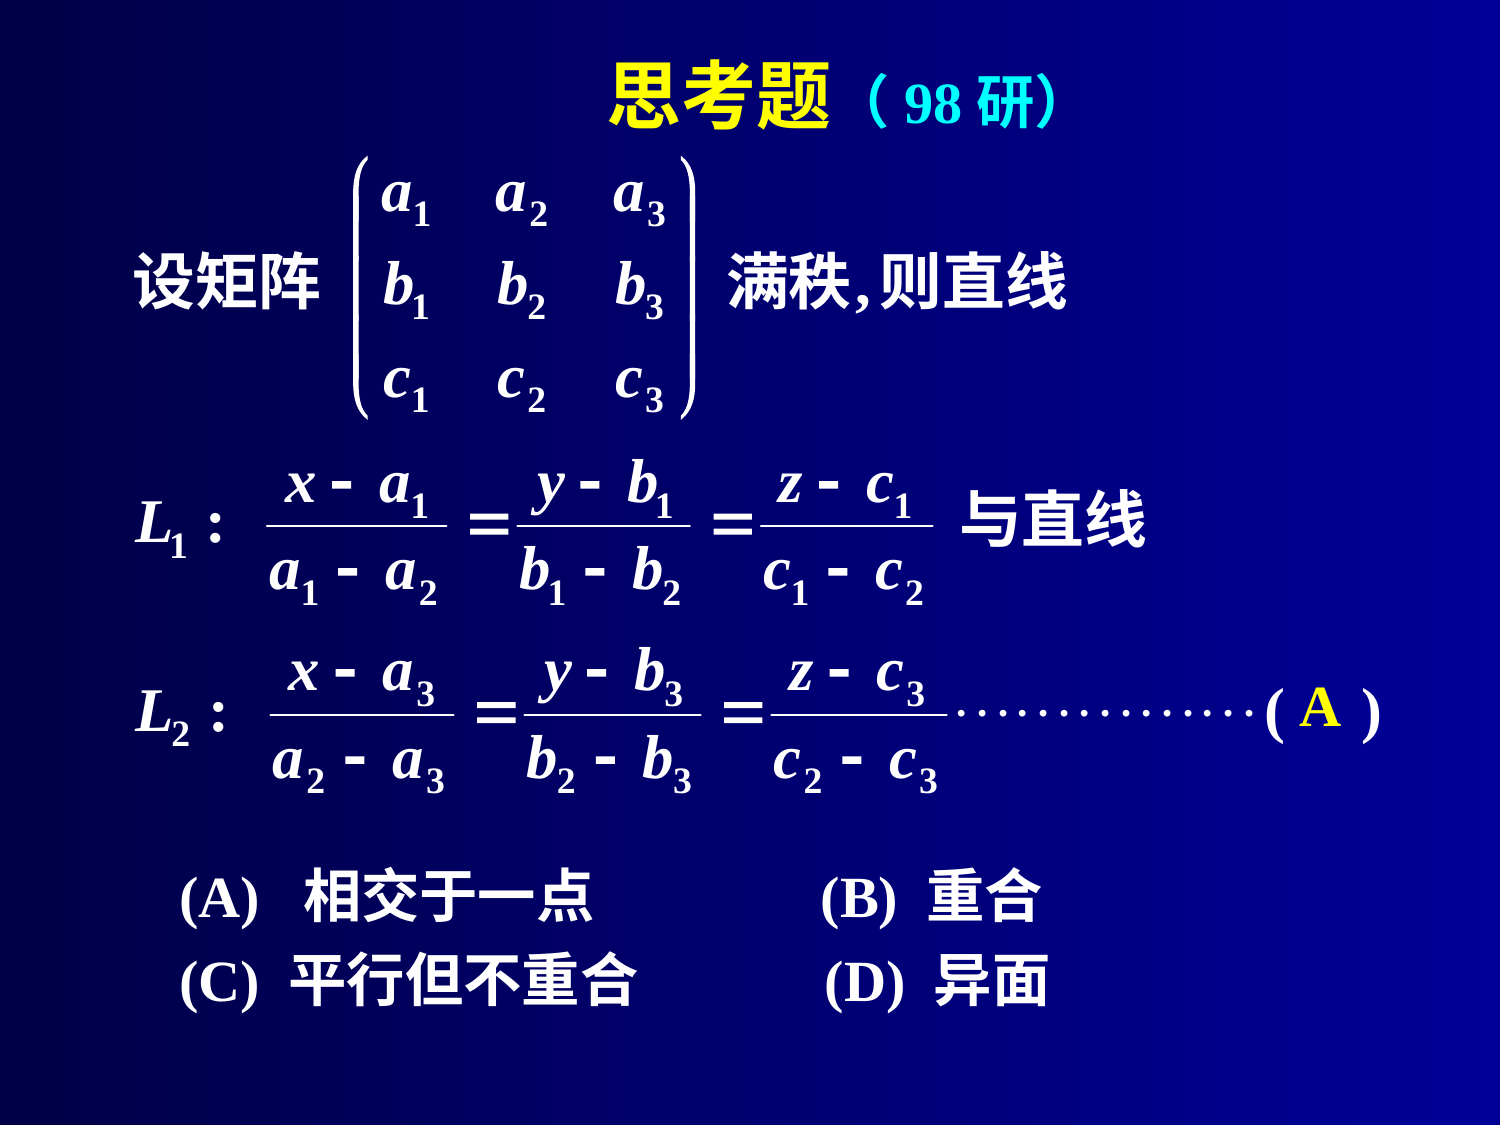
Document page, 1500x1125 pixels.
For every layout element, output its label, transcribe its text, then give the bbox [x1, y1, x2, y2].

text_box (A) 相交于一点 (B) 重合 (C) 平行但不重合 (D) 异面 [150, 837, 1298, 1021]
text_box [124, 149, 1389, 804]
title 思考题（98研） [574, 49, 1126, 138]
